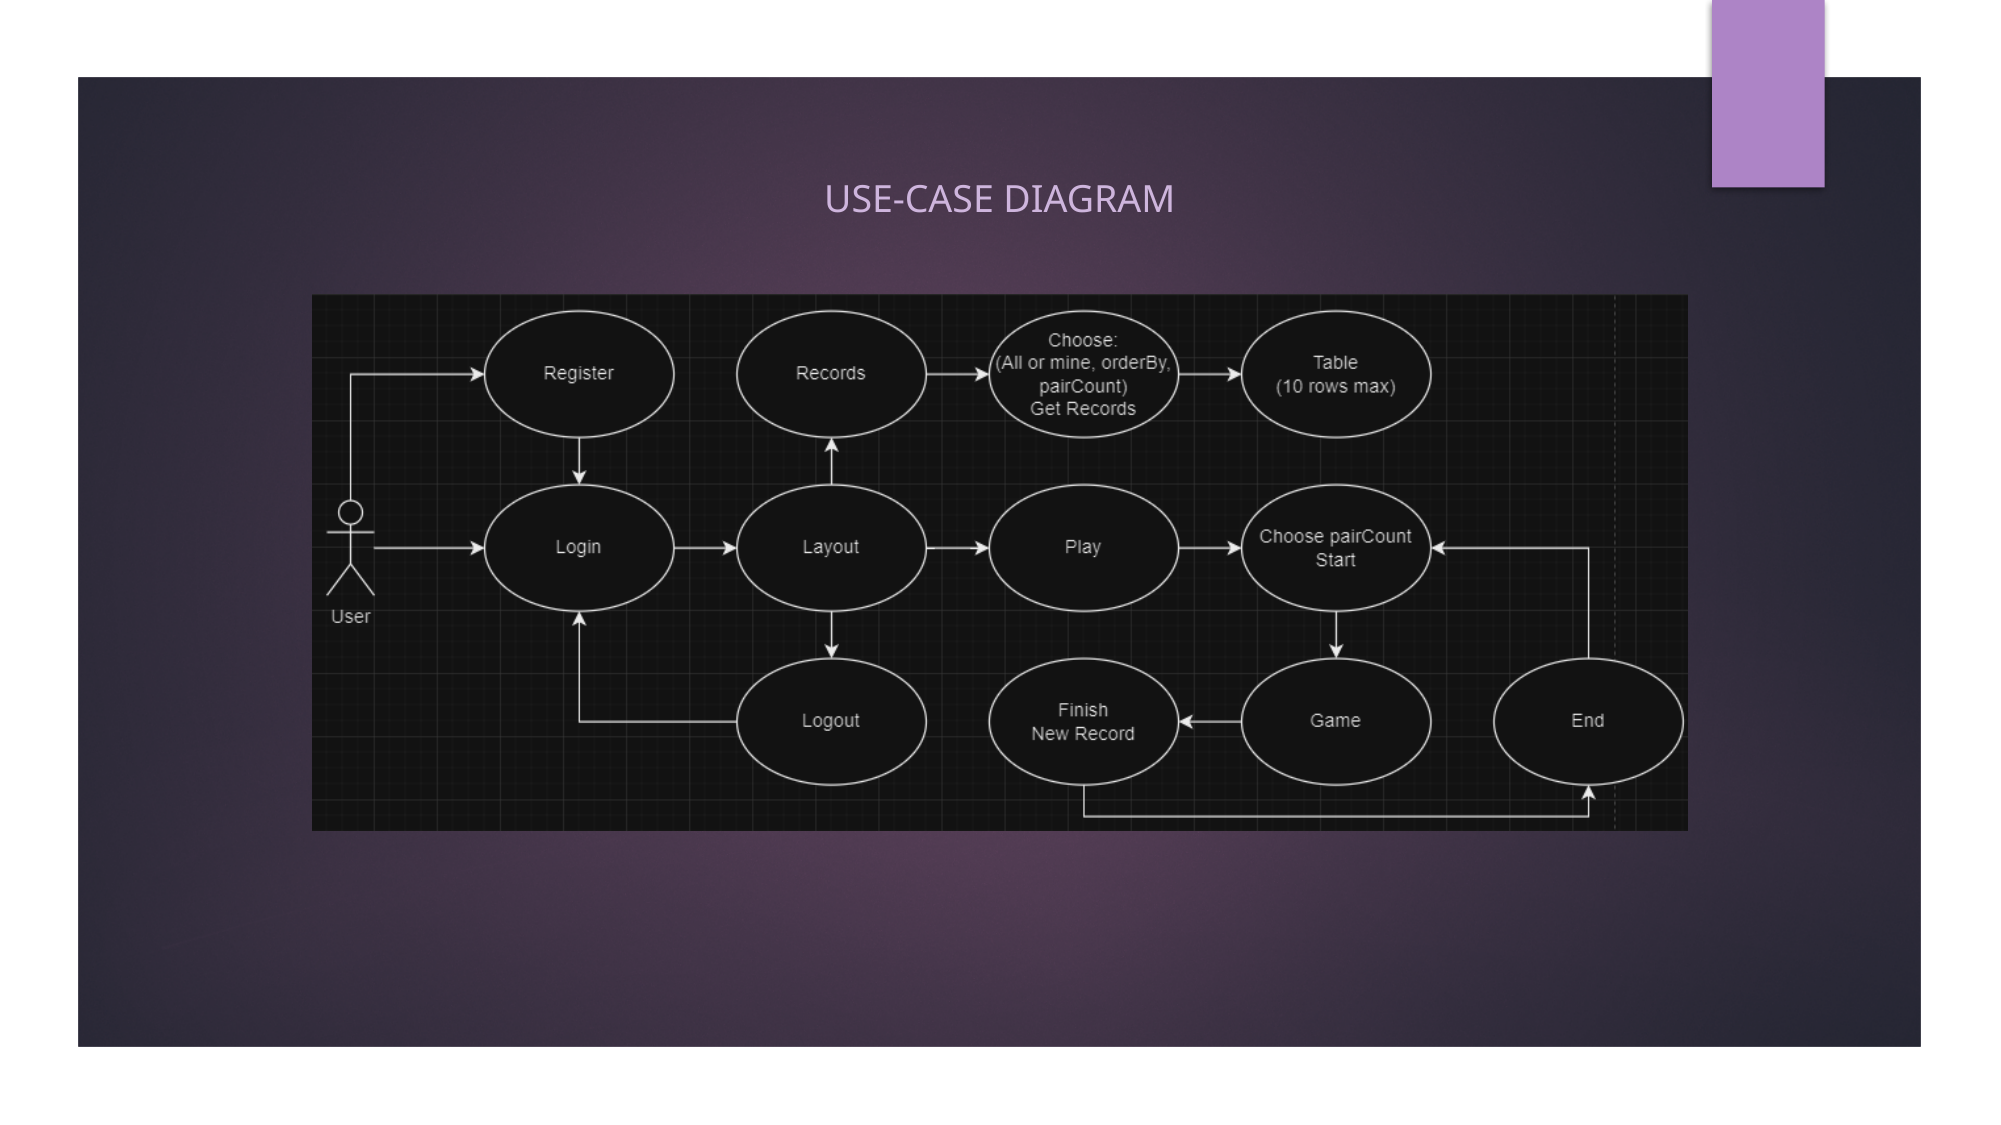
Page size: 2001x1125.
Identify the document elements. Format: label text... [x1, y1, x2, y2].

picture [312, 294, 1688, 831]
subtitle Use-Case Diagram [672, 167, 1328, 234]
